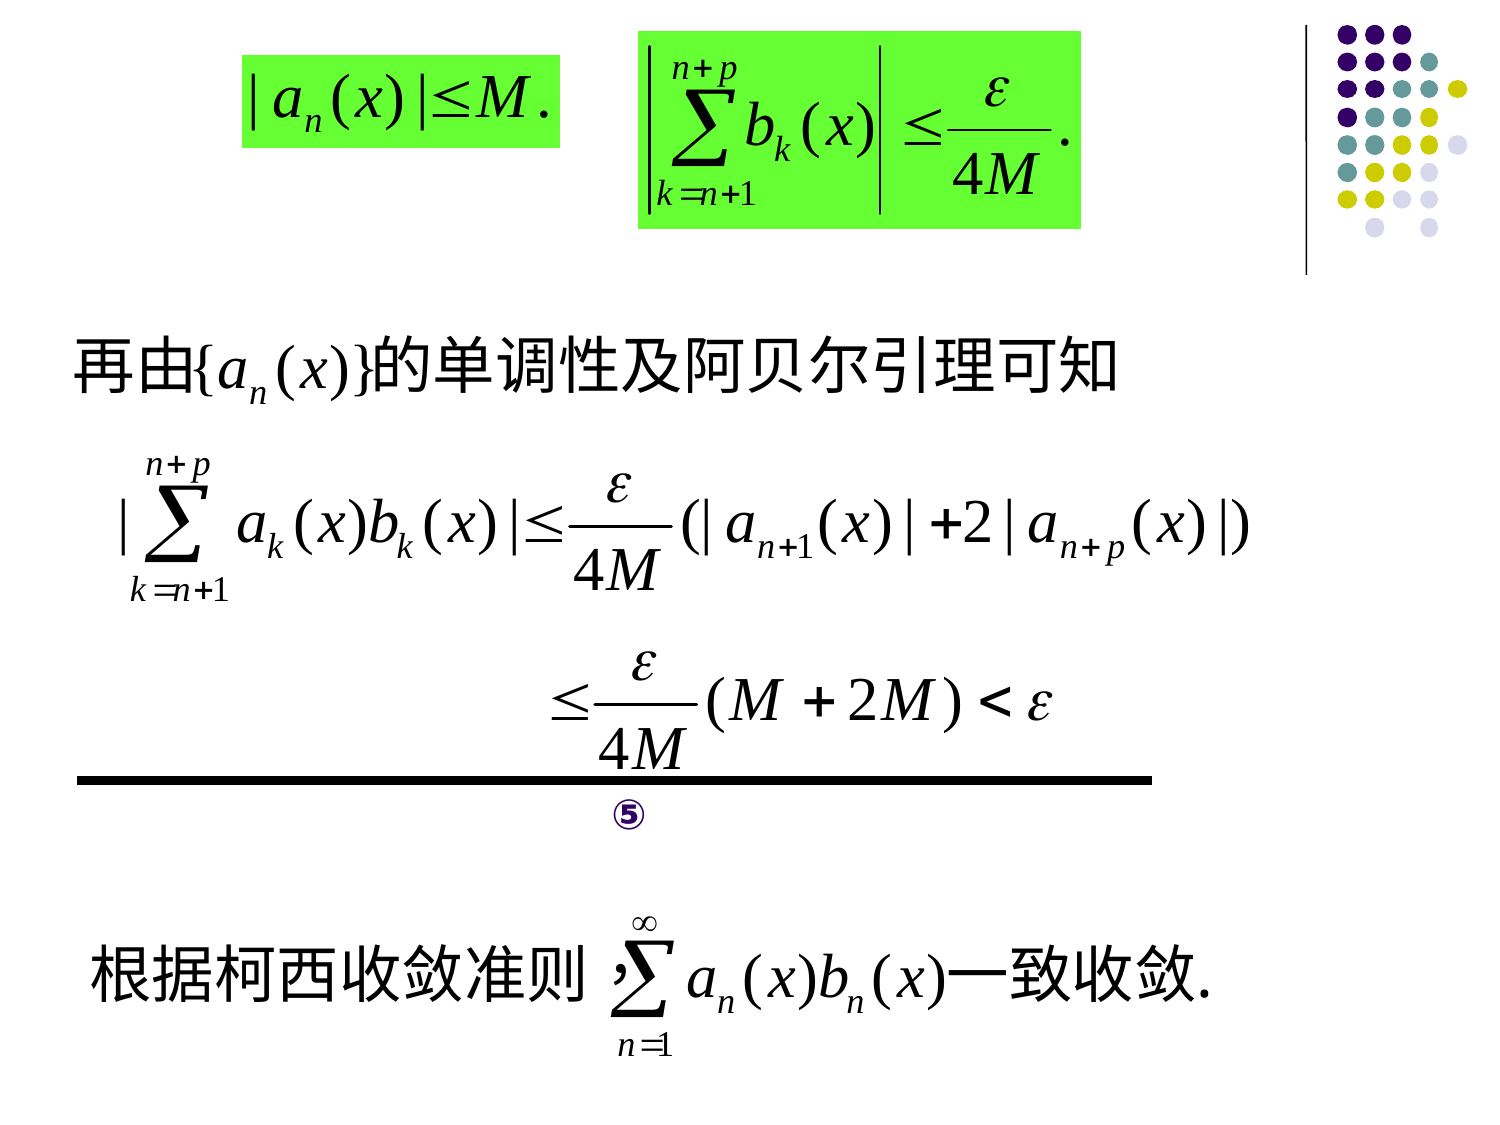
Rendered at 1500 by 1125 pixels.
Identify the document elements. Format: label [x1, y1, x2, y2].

text_box [111, 436, 1265, 781]
text_box [637, 30, 1081, 230]
text_box [64, 325, 1129, 421]
text_box [241, 54, 561, 149]
text_box [80, 892, 1223, 1071]
text_box [76, 780, 1153, 847]
